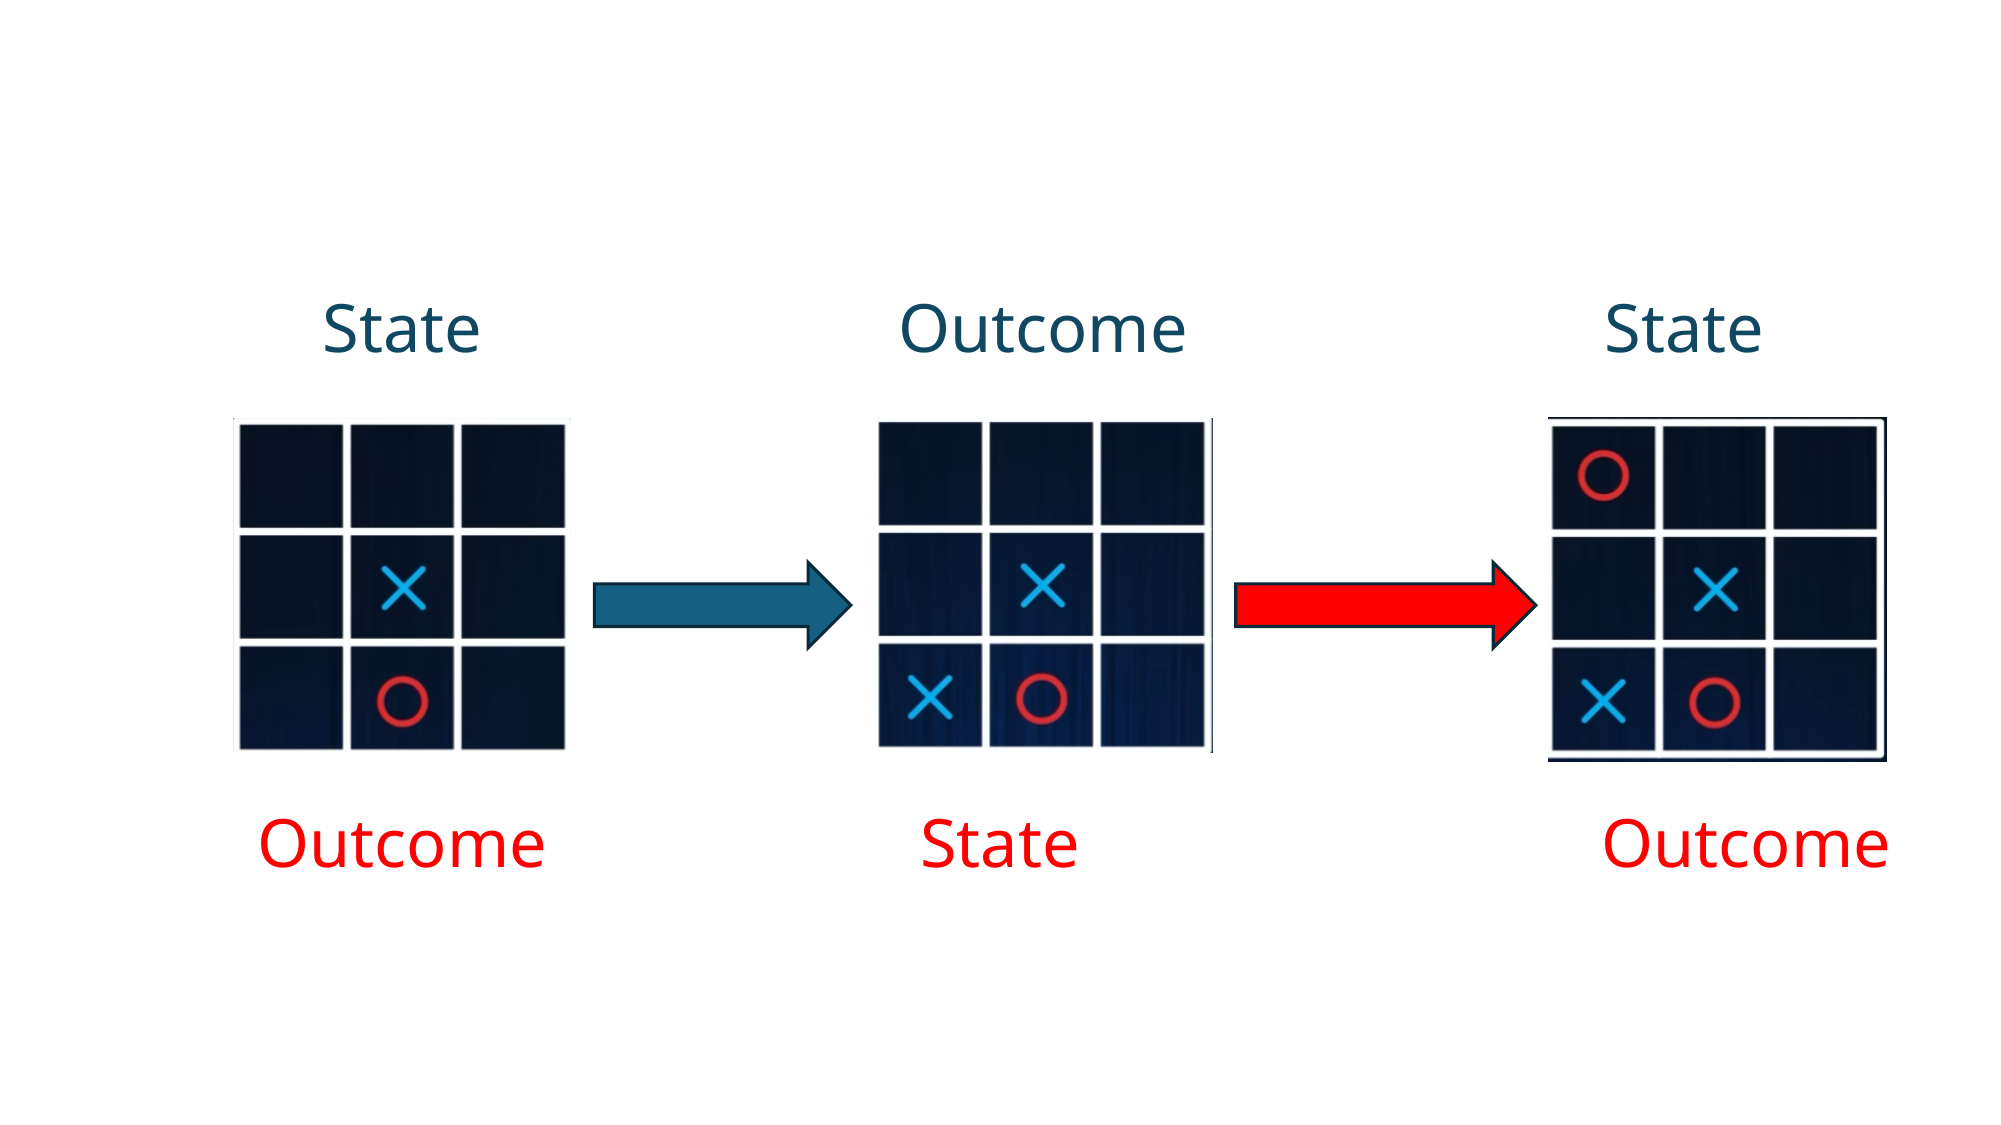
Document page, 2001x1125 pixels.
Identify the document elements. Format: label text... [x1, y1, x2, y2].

text_box State [905, 793, 1095, 889]
text_box Outcome [1586, 793, 1907, 889]
text_box [592, 558, 854, 652]
text_box State [1589, 278, 1780, 374]
text_box Outcome [883, 278, 1204, 374]
text_box [1234, 558, 1539, 652]
text_box Outcome [242, 793, 563, 889]
picture [1547, 416, 1888, 763]
picture [874, 417, 1213, 754]
picture [232, 417, 572, 754]
text_box State [307, 278, 498, 374]
